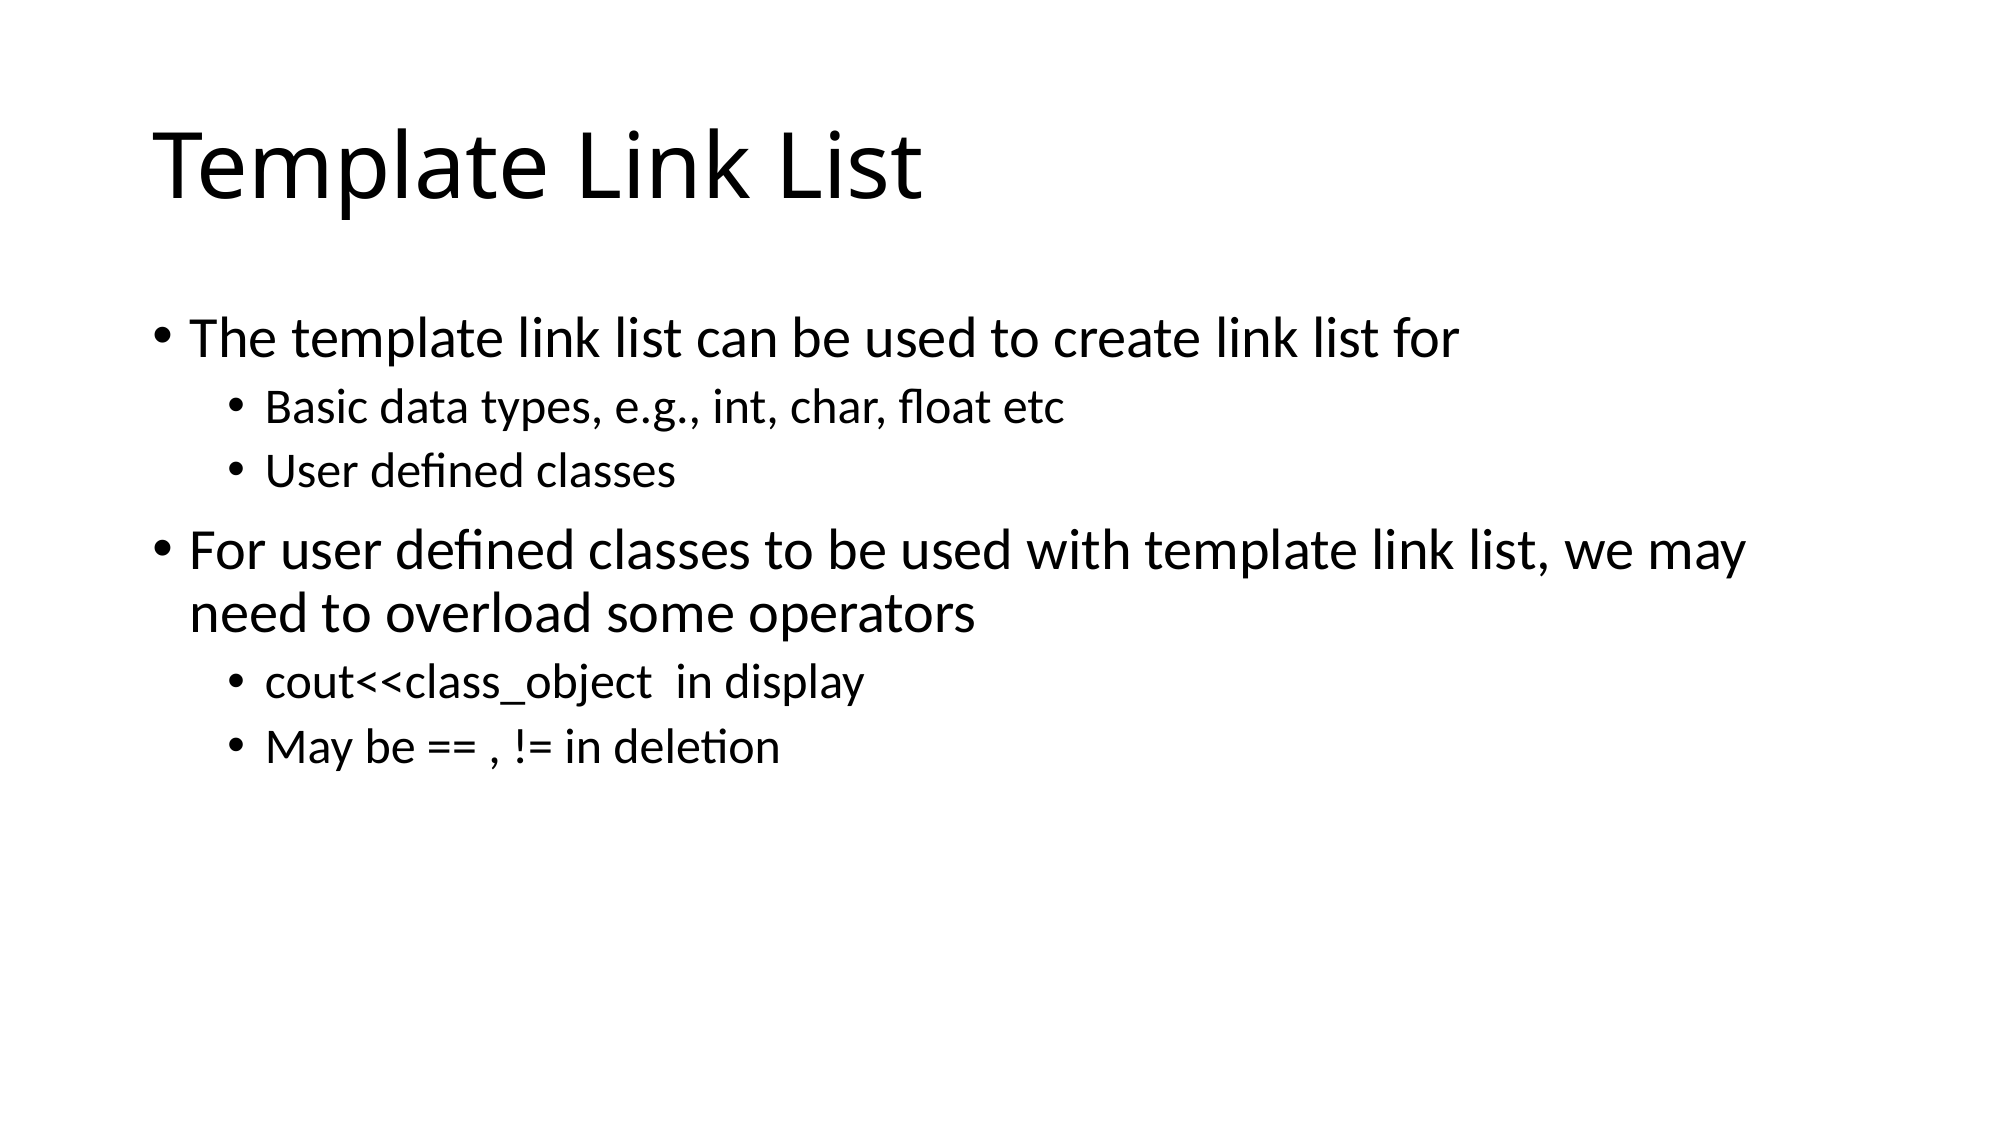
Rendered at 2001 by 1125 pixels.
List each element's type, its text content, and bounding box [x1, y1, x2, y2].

title Template Link List [137, 59, 1863, 278]
list The template link list can be used to create link list for Basic data types, e.g., int, char, float etc User defined classes For user defined classes to be used with template link list, we may need to overload some operators cout<<class_object in display May be == , != in deletion [137, 299, 1863, 1014]
